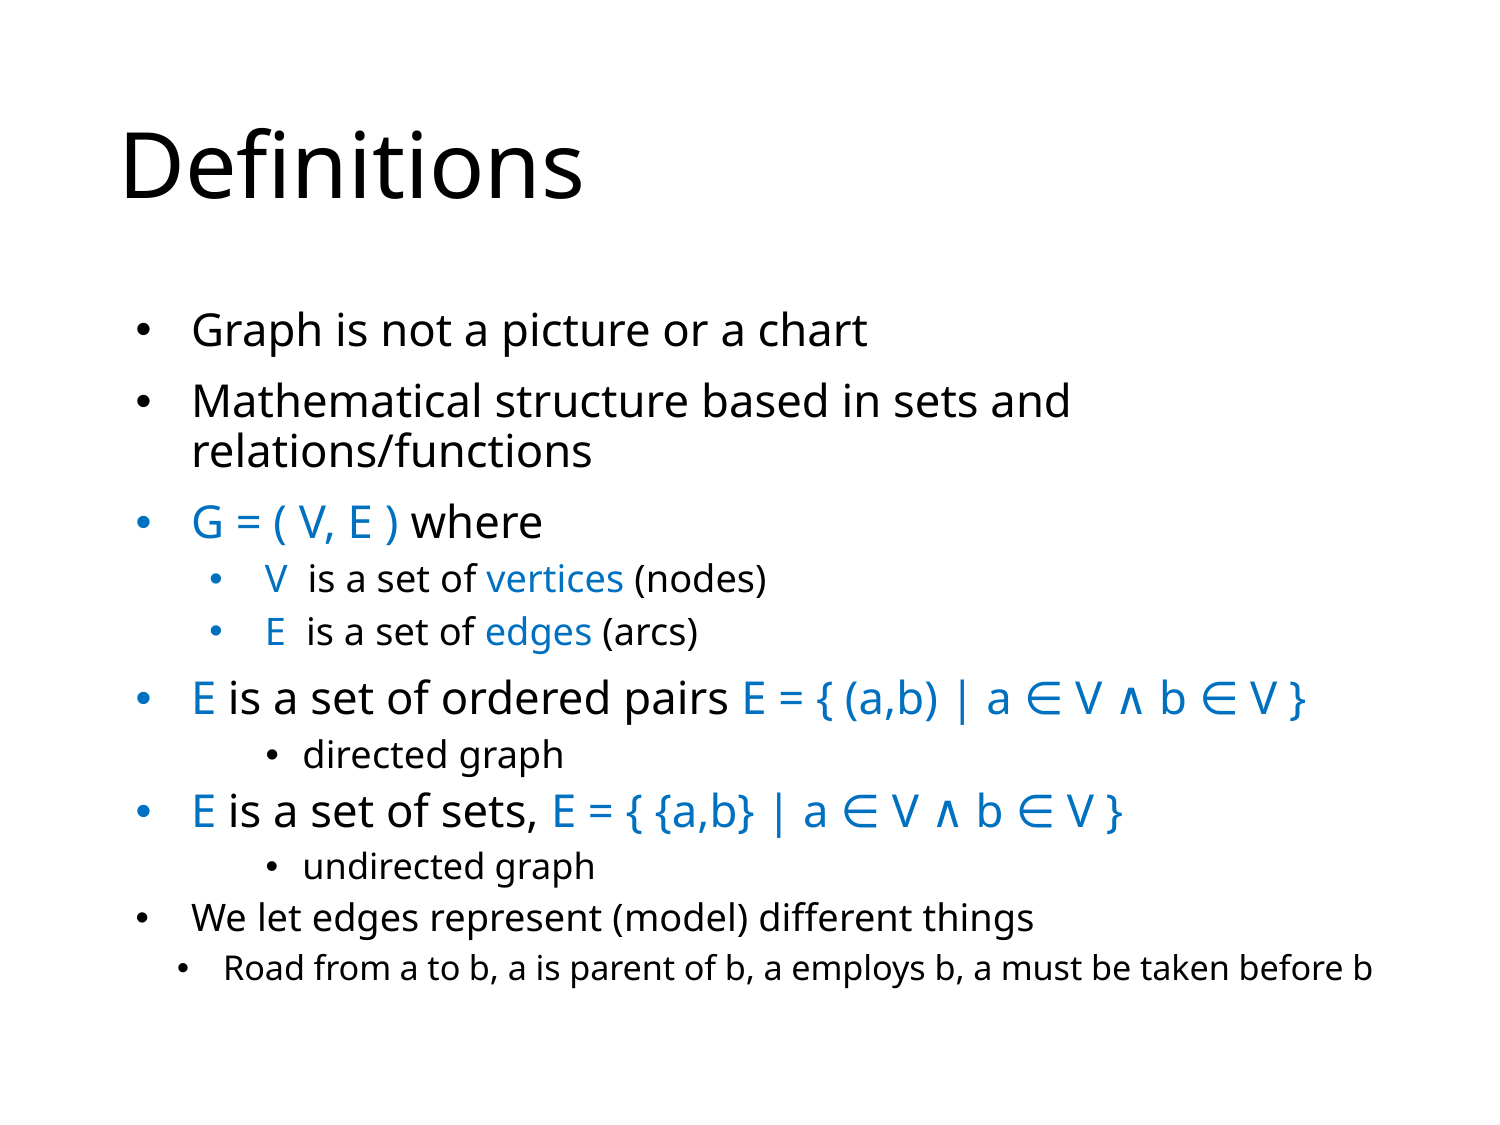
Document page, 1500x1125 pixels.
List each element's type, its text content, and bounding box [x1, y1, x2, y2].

list Graph is not a picture or a chart Mathematical structure based in sets and relations/functions G = ( V, E ) where V is a set of vertices (nodes) E is a set of edges (arcs) E is a set of ordered pairs E = { (a,b) | a ∈ V ∧ b ∈ V } directed graph E is a set of sets, E = { {a,b} | a ∈ V ∧ b ∈ V } undirected graph We let edges represent (model) different things Road from a to b, a is parent of b, a employs b, a must be taken before b [103, 299, 1397, 1014]
title Definitions [103, 59, 1397, 278]
